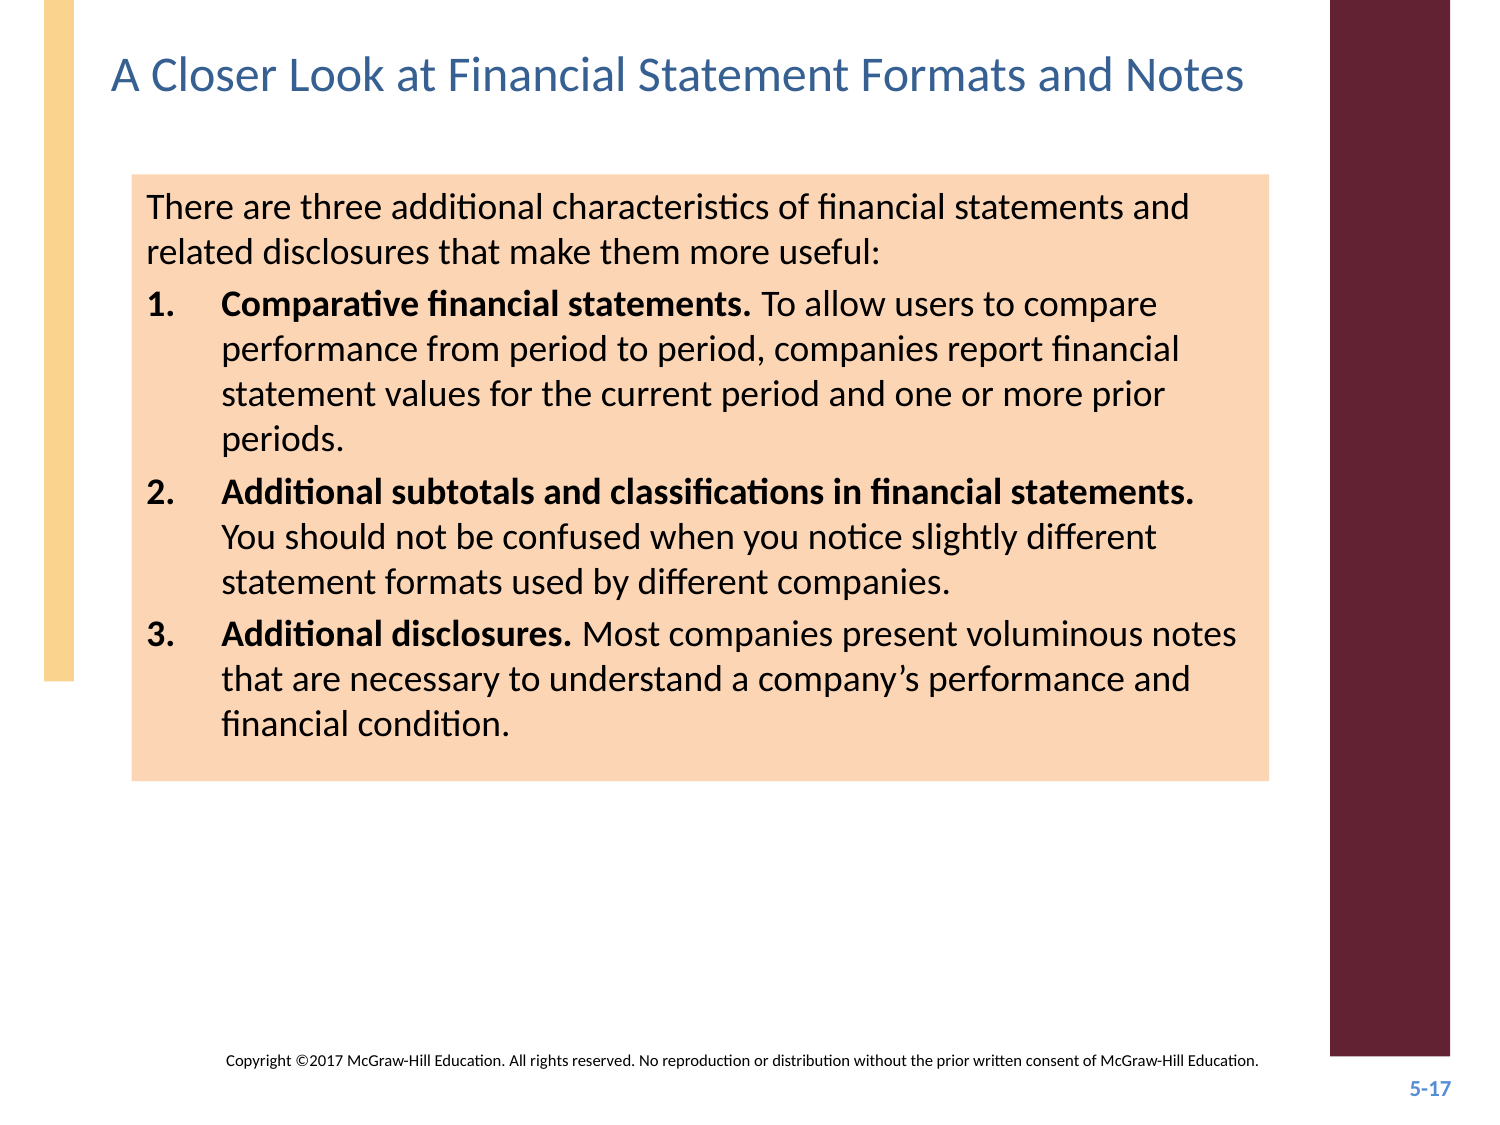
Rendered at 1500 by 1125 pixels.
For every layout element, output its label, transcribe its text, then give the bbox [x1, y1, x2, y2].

title A Closer Look at Financial Statement Formats and Notes [96, 34, 1352, 129]
footer Copyright ©2017 McGraw-Hill Education. All rights reserved. No reproduction or distribution without the prior written consent of McGraw-Hill Education. [189, 1042, 1301, 1103]
list There are three additional characteristics of financial statements and related disclosures that make them more useful: Comparative financial statements. To allow users to compare performance from period to period, companies report financial statement values for the current period and one or more prior periods. Additional subtotals and classifications in financial statements. You should not be confused when you notice slightly different statement formats used by different companies. Additional disclosures. Most companies present voluminous notes that are necessary to understand a company’s performance and financial condition. [131, 174, 1270, 782]
